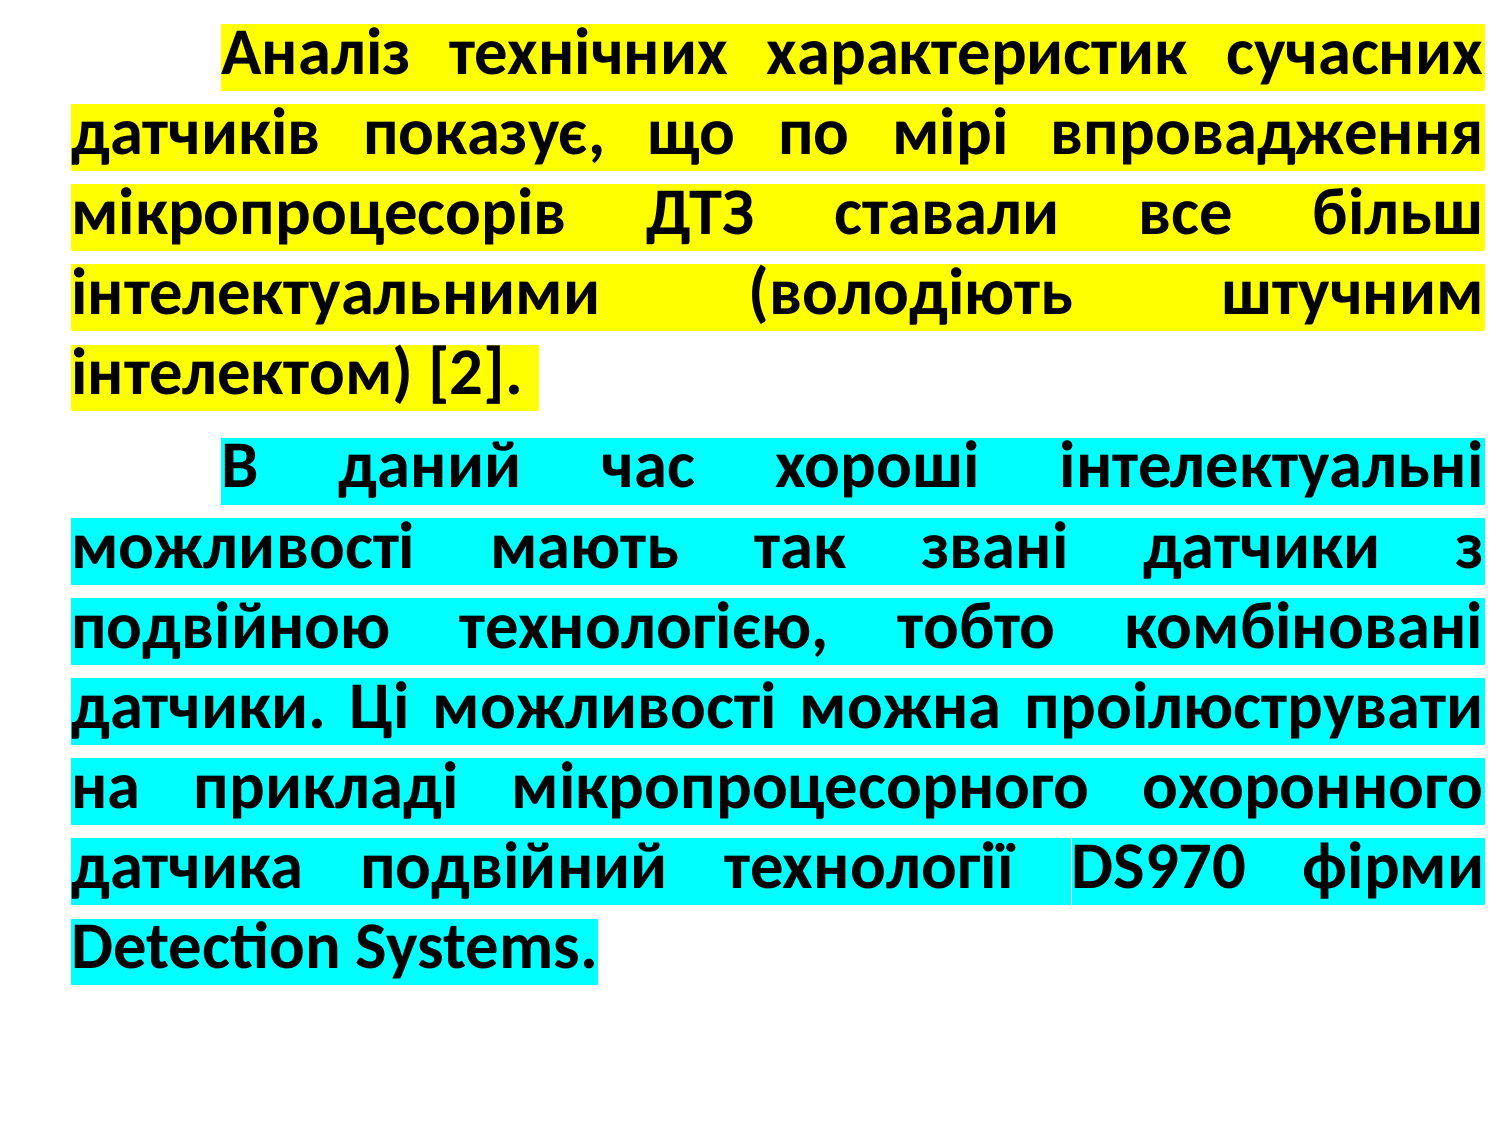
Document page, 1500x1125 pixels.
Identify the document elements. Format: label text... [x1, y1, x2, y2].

list Аналіз технічних характеристик сучасних датчиків показує, що по мірі впровадження мікропроцесорів ДТЗ ставали все більш інтелектуальними (володіють штучним інтелектом) [2]. В даний час хороші інтелектуальні можливості мають так звані датчики з подвійною технологією, тобто комбіновані датчики. Ці можливості можна проілюструвати на прикладі мікропроцесорного охоронного датчика подвійний технології DS970 фірми Detection Systems. [0, 0, 1500, 1125]
